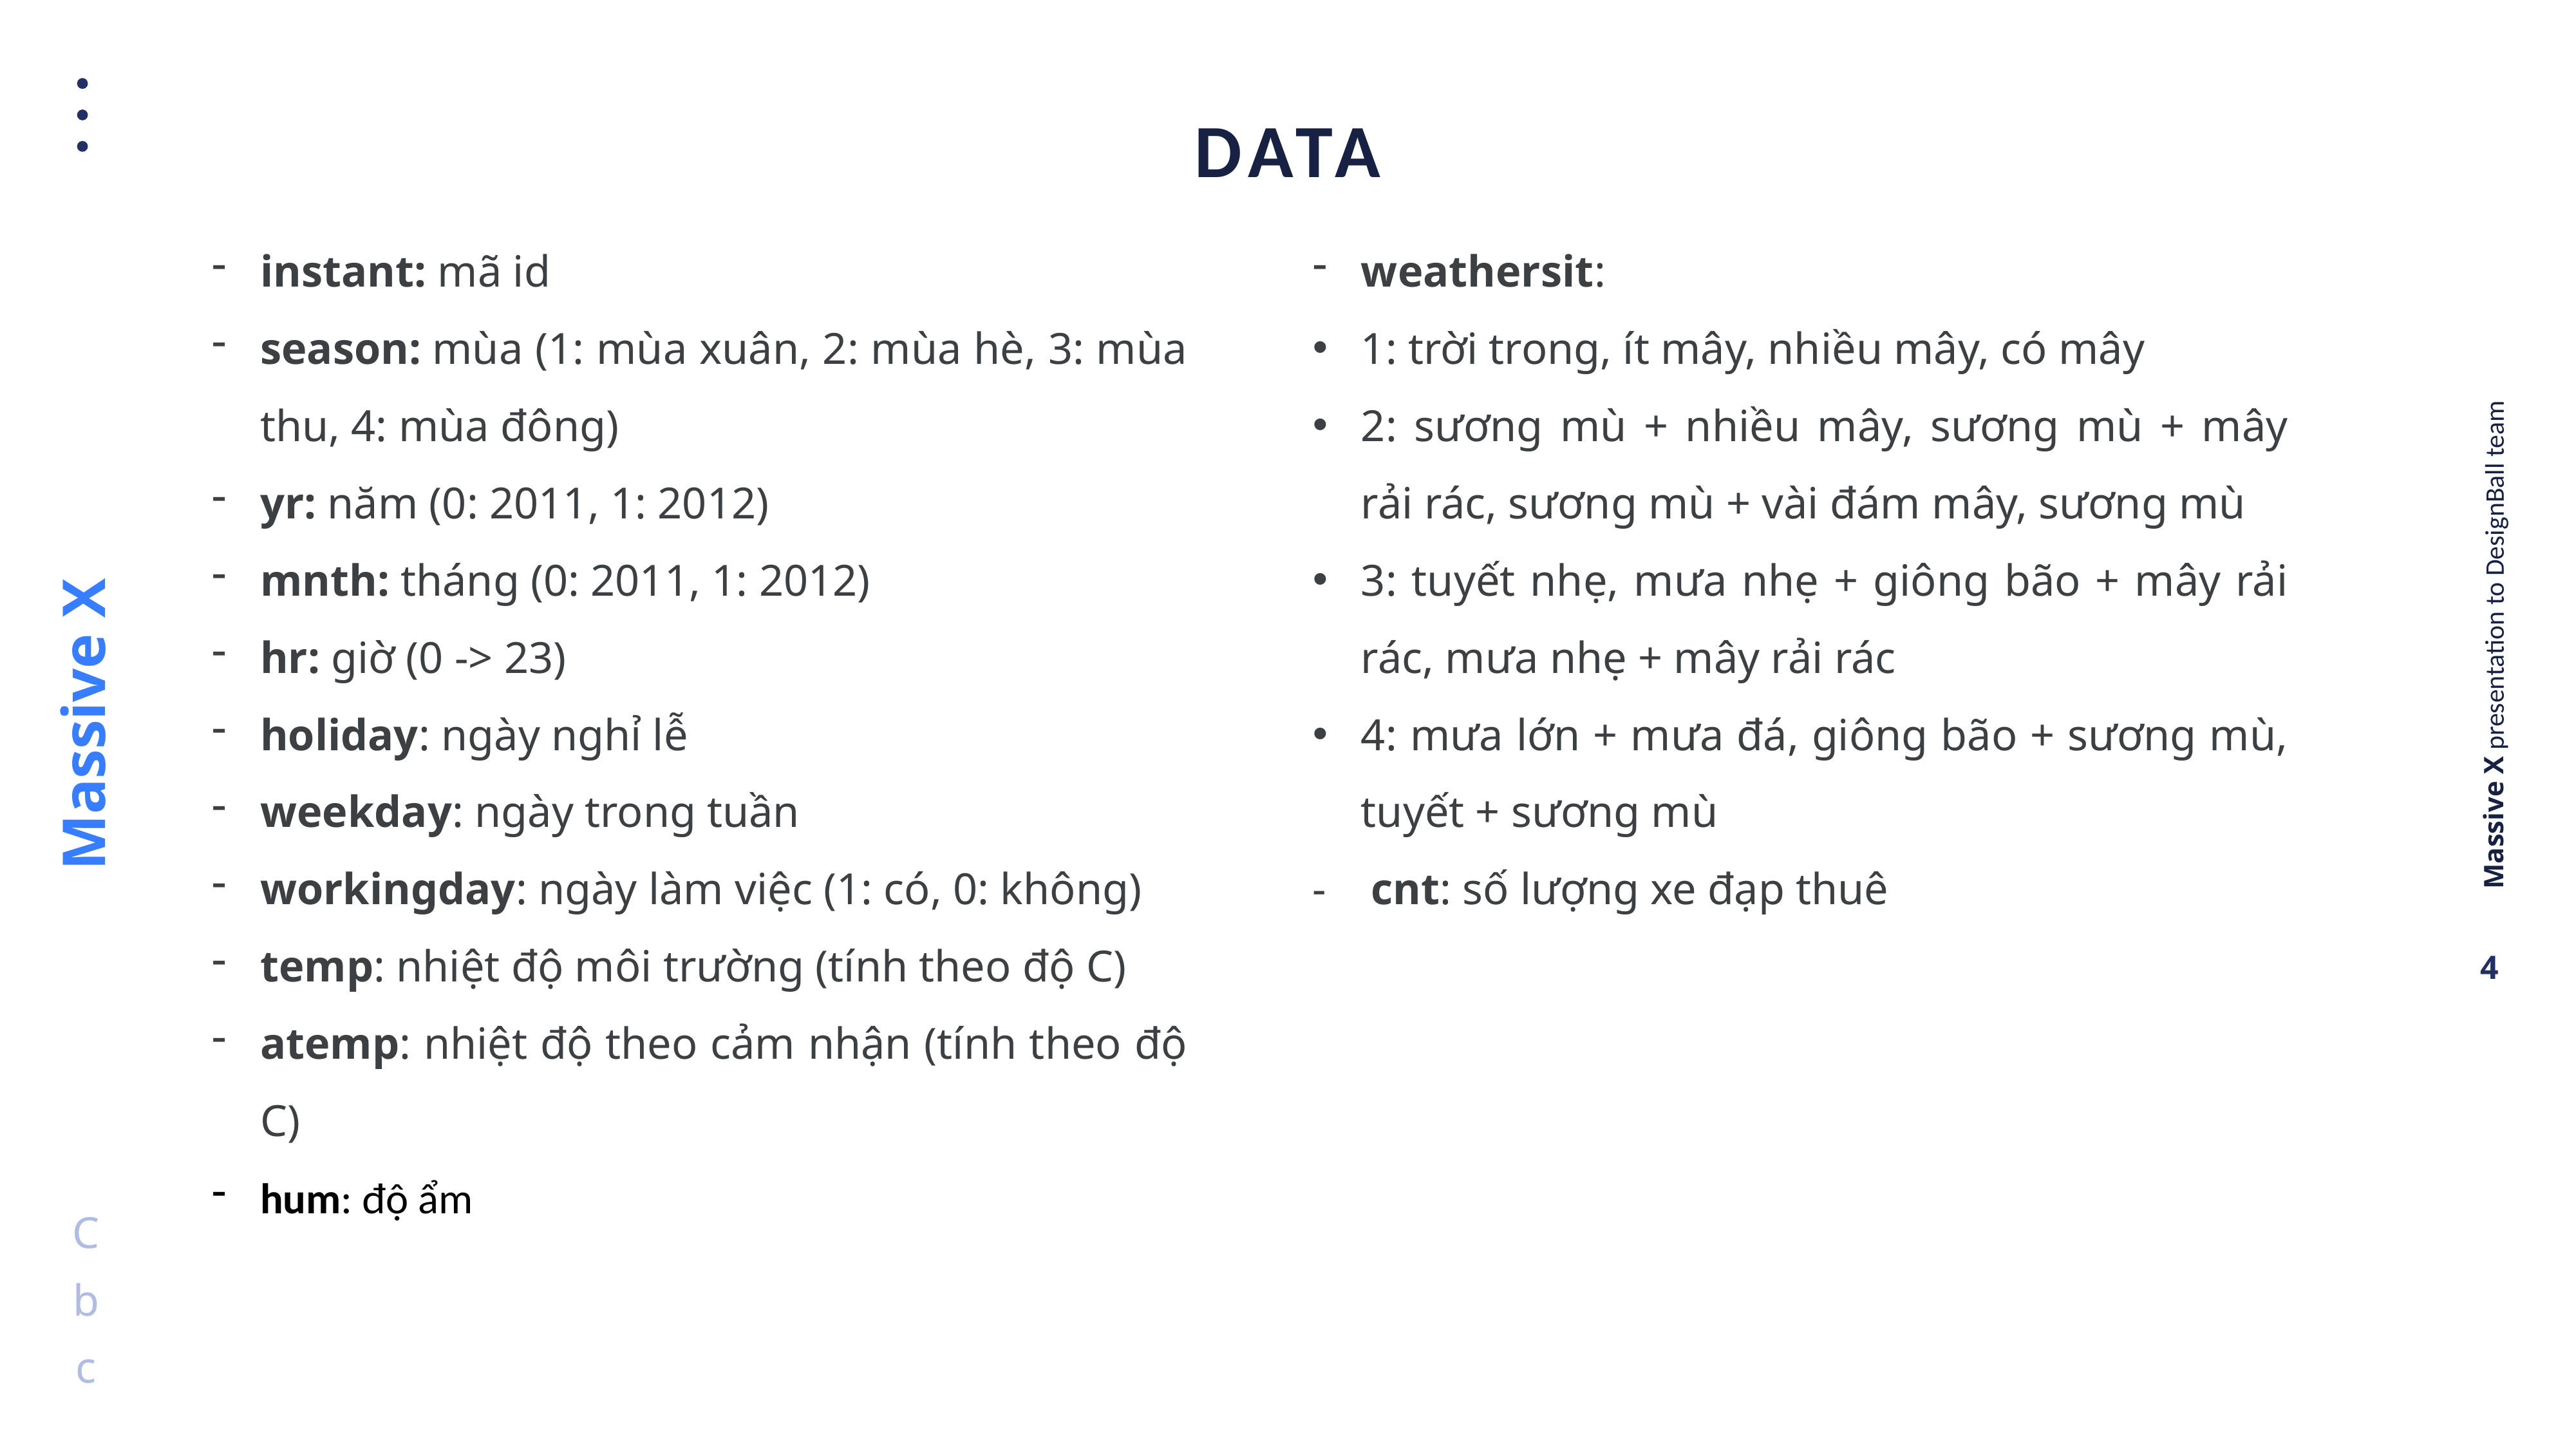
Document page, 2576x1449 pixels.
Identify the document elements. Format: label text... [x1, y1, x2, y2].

text_box instant: mã id season: mùa (1: mùa xuân, 2: mùa hè, 3: mùa thu, 4: mùa đông) yr: năm (0: 2011, 1: 2012) mnth: tháng (0: 2011, 1: 2012) hr: giờ (0 -> 23) holiday: ngày nghỉ lễ weekday: ngày trong tuần workingday: ngày làm việc (1: có, 0: không) temp: nhiệt độ môi trường (tính theo độ C) atemp: nhiệt độ theo cảm nhận (tính theo độ C) hum: độ ẩm [202, 213, 1198, 1279]
text_box weathersit: 1: trời trong, ít mây, nhiều mây, có mây 2: sương mù + nhiều mây, sương mù + mây rải rác, sương mù + vài đám mây, sương mù 3: tuyết nhẹ, mưa nhẹ + giông bão + mây rải rác, mưa nhẹ + mây rải rác 4: mưa lớn + mưa đá, giông bão + sương mù, tuyết + sương mù - cnt: số lượng xe đạp thuê [1303, 213, 2299, 918]
